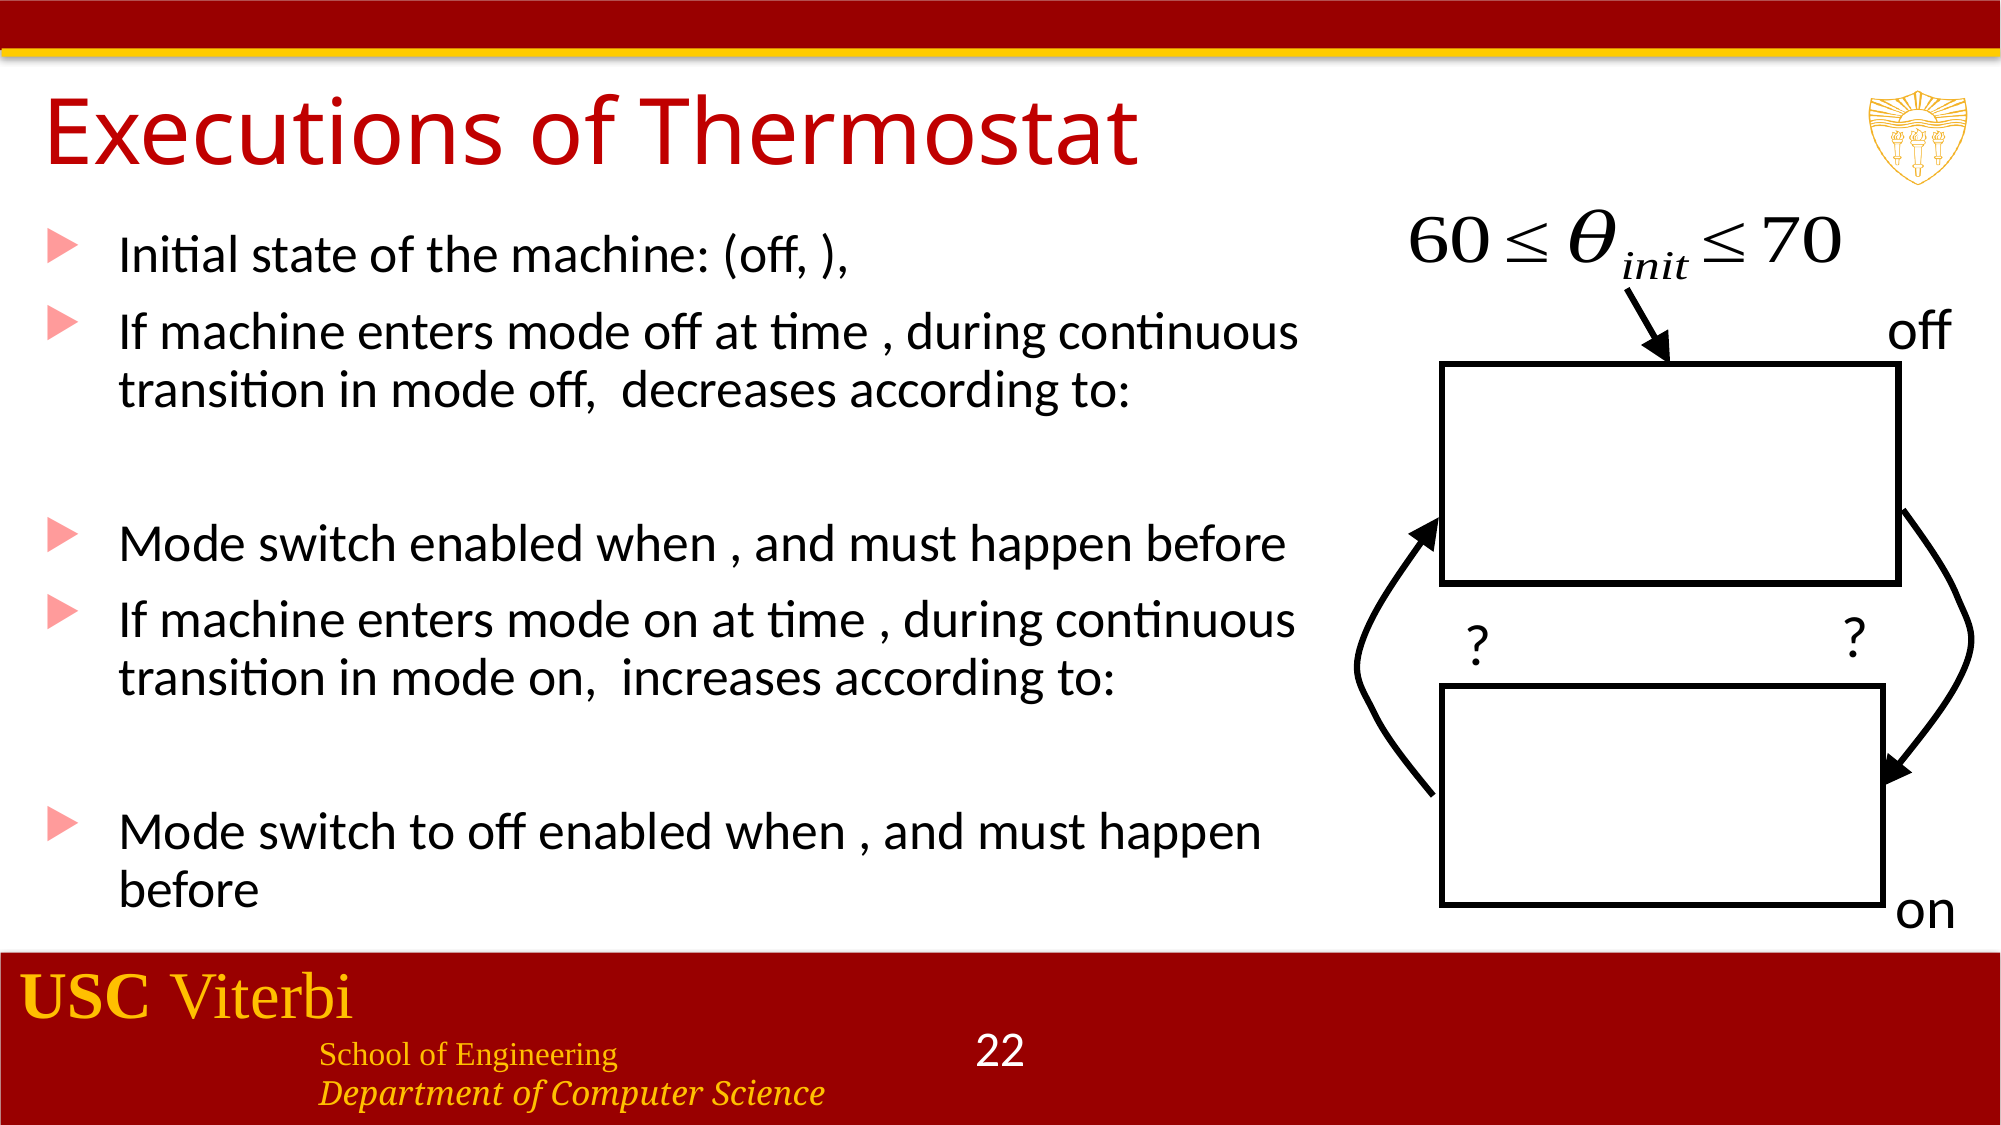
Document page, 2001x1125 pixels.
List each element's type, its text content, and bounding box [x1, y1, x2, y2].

title Executions of Thermostat [27, 70, 1819, 199]
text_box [1356, 202, 1973, 949]
picture [1836, 76, 2000, 199]
slide_number 22 [774, 1016, 1225, 1077]
